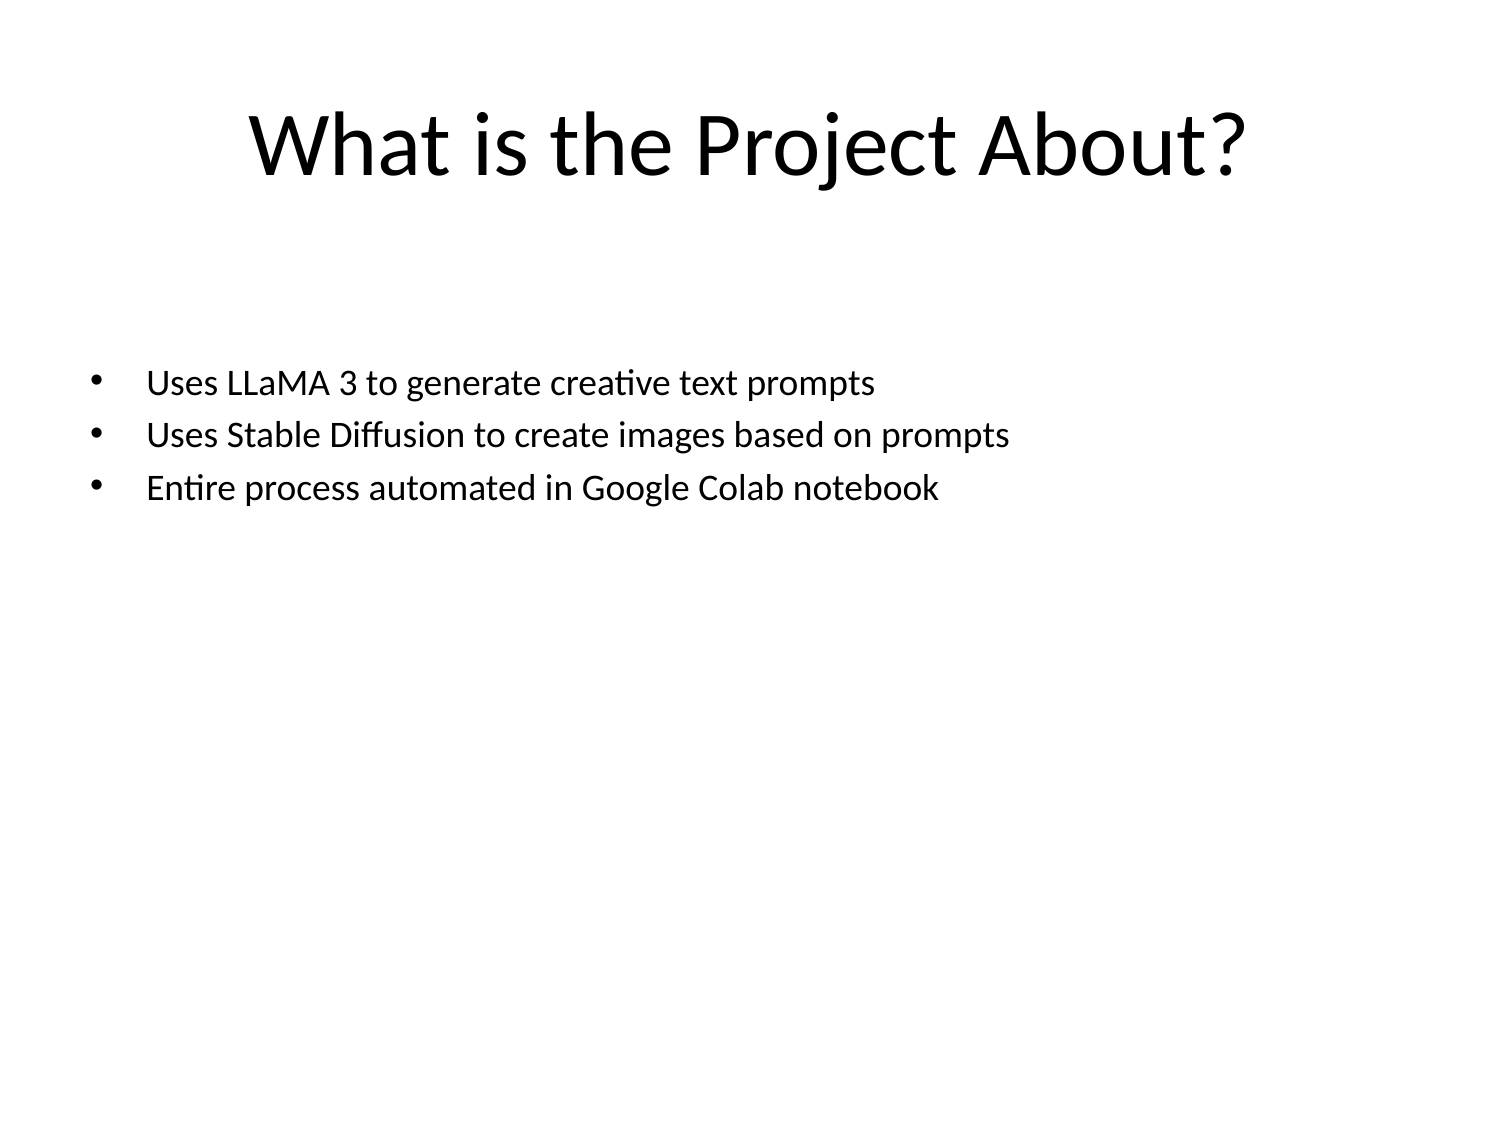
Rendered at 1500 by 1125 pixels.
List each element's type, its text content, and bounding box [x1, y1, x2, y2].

title What is the Project About? [75, 45, 1425, 233]
list Uses LLaMA 3 to generate creative text prompts Uses Stable Diffusion to create images based on prompts Entire process automated in Google Colab notebook [75, 262, 1425, 1005]
